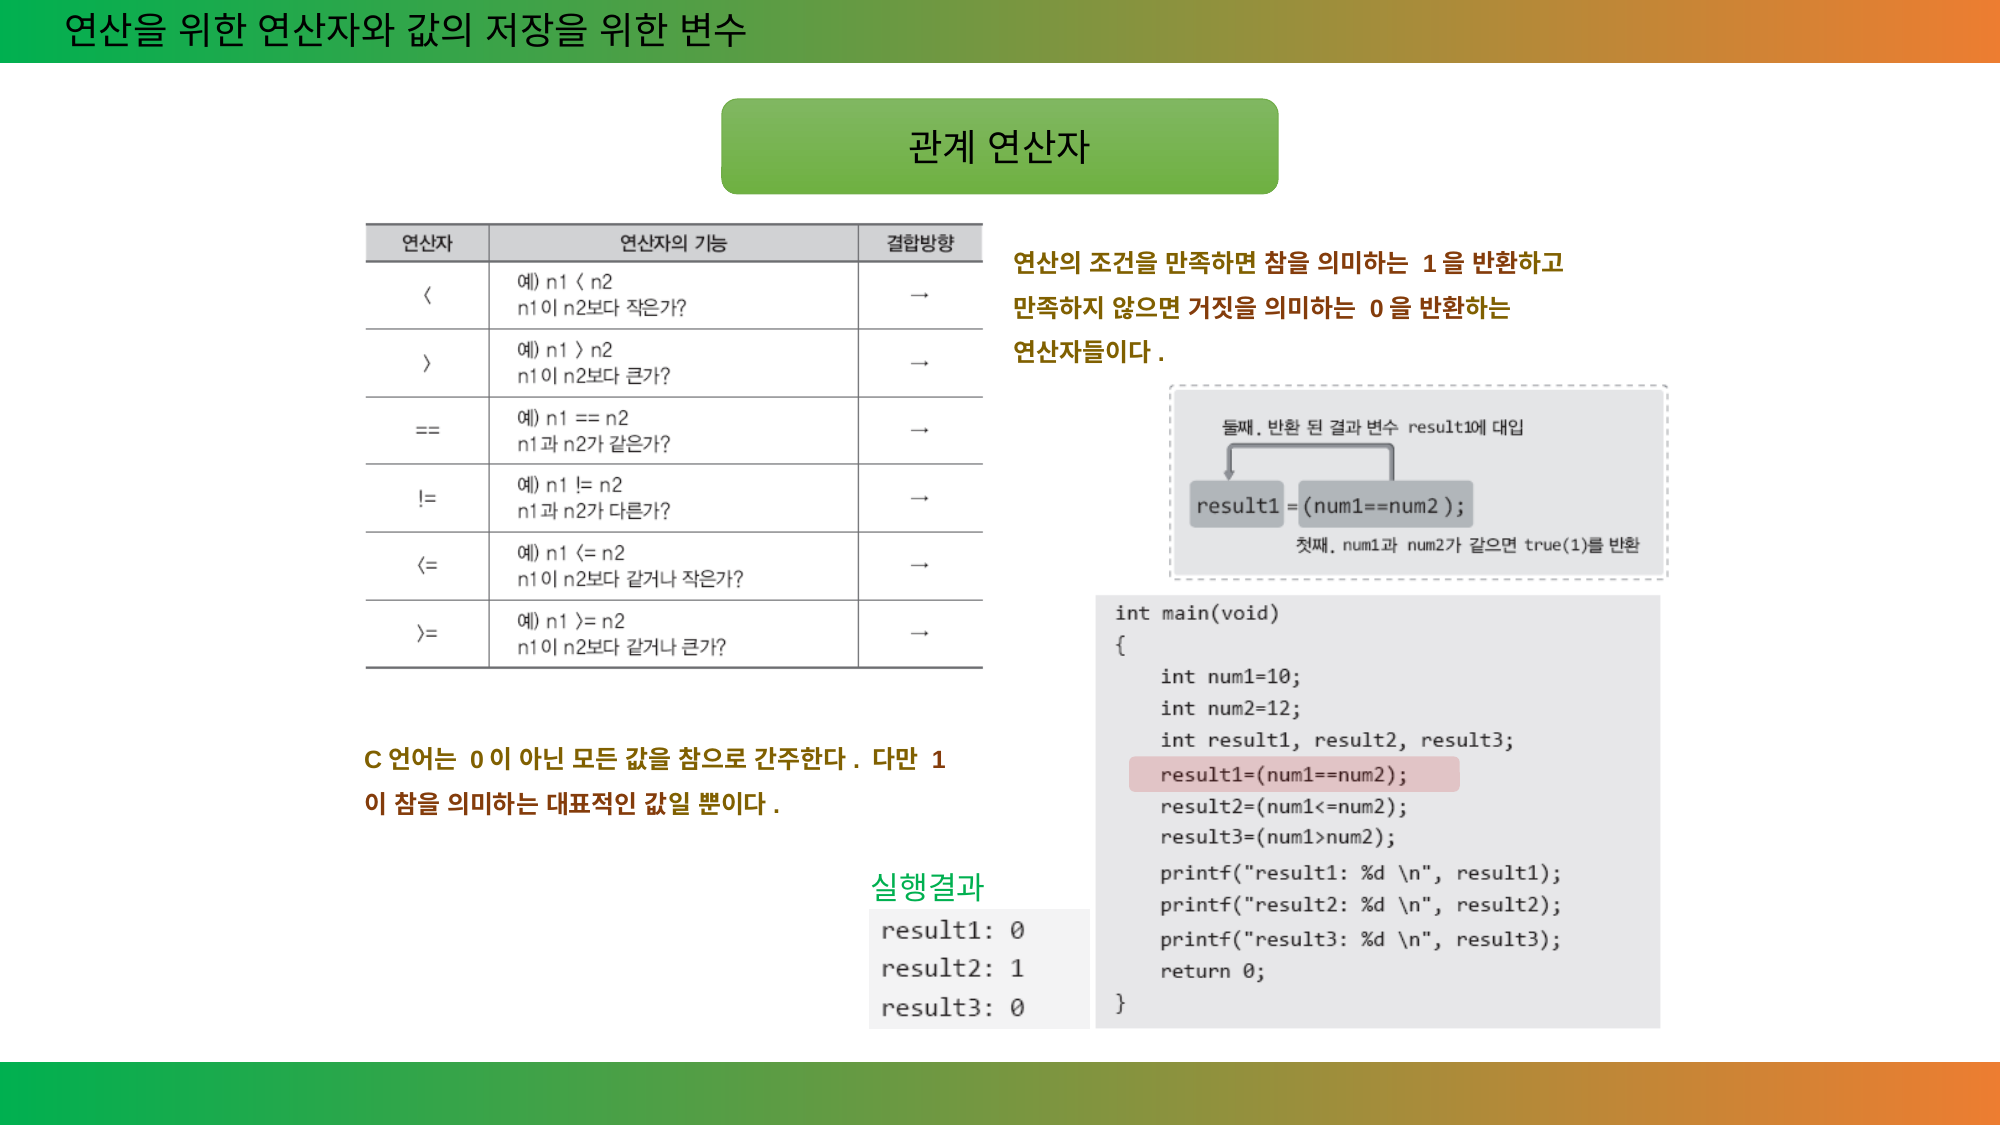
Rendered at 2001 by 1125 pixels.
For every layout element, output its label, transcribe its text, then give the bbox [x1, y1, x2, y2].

text_box 연산의 조건을 만족하면 참을 의미하는 1을 반환하고 만족하지 않으면 거짓을 의미하는 0을 반환하는 연산자들이다. [999, 224, 1626, 375]
text_box 관계 연산자 [721, 98, 1279, 195]
text_box 실행결과 [844, 851, 1012, 923]
picture [361, 217, 988, 674]
picture [869, 909, 1090, 1029]
text_box 연산을 위한 연산자와 값의 저장을 위한 변수 [49, 0, 764, 60]
text_box C언어는 0이 아닌 모든 값을 참으로 간주한다. 다만 1이 참을 의미하는 대표적인 값일 뿐이다. [349, 721, 976, 826]
picture [1164, 378, 1673, 584]
picture [1093, 591, 1662, 1030]
